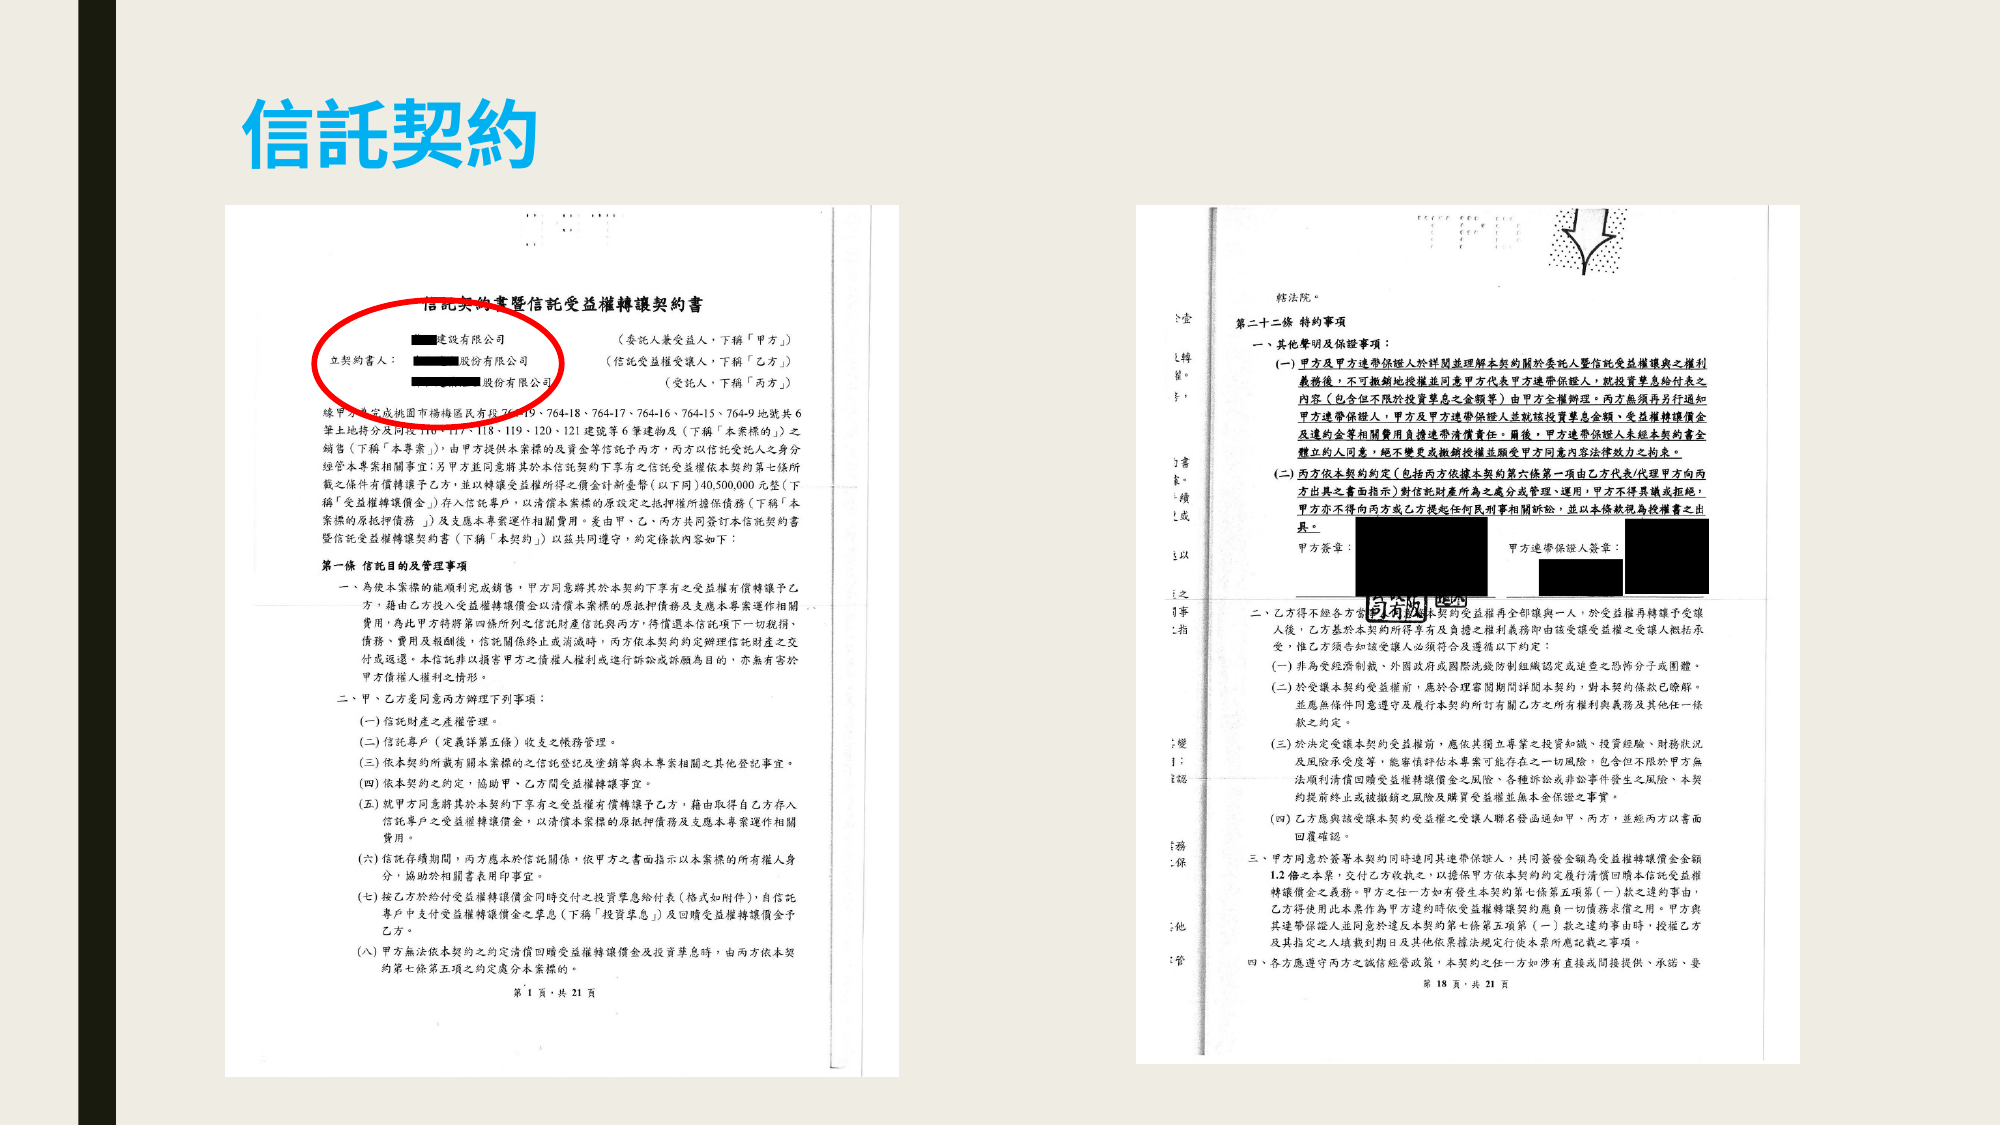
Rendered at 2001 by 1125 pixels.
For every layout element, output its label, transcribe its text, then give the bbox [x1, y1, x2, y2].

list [224, 205, 899, 1078]
title 信託契約 [225, 86, 1800, 206]
picture [1136, 205, 1800, 1064]
